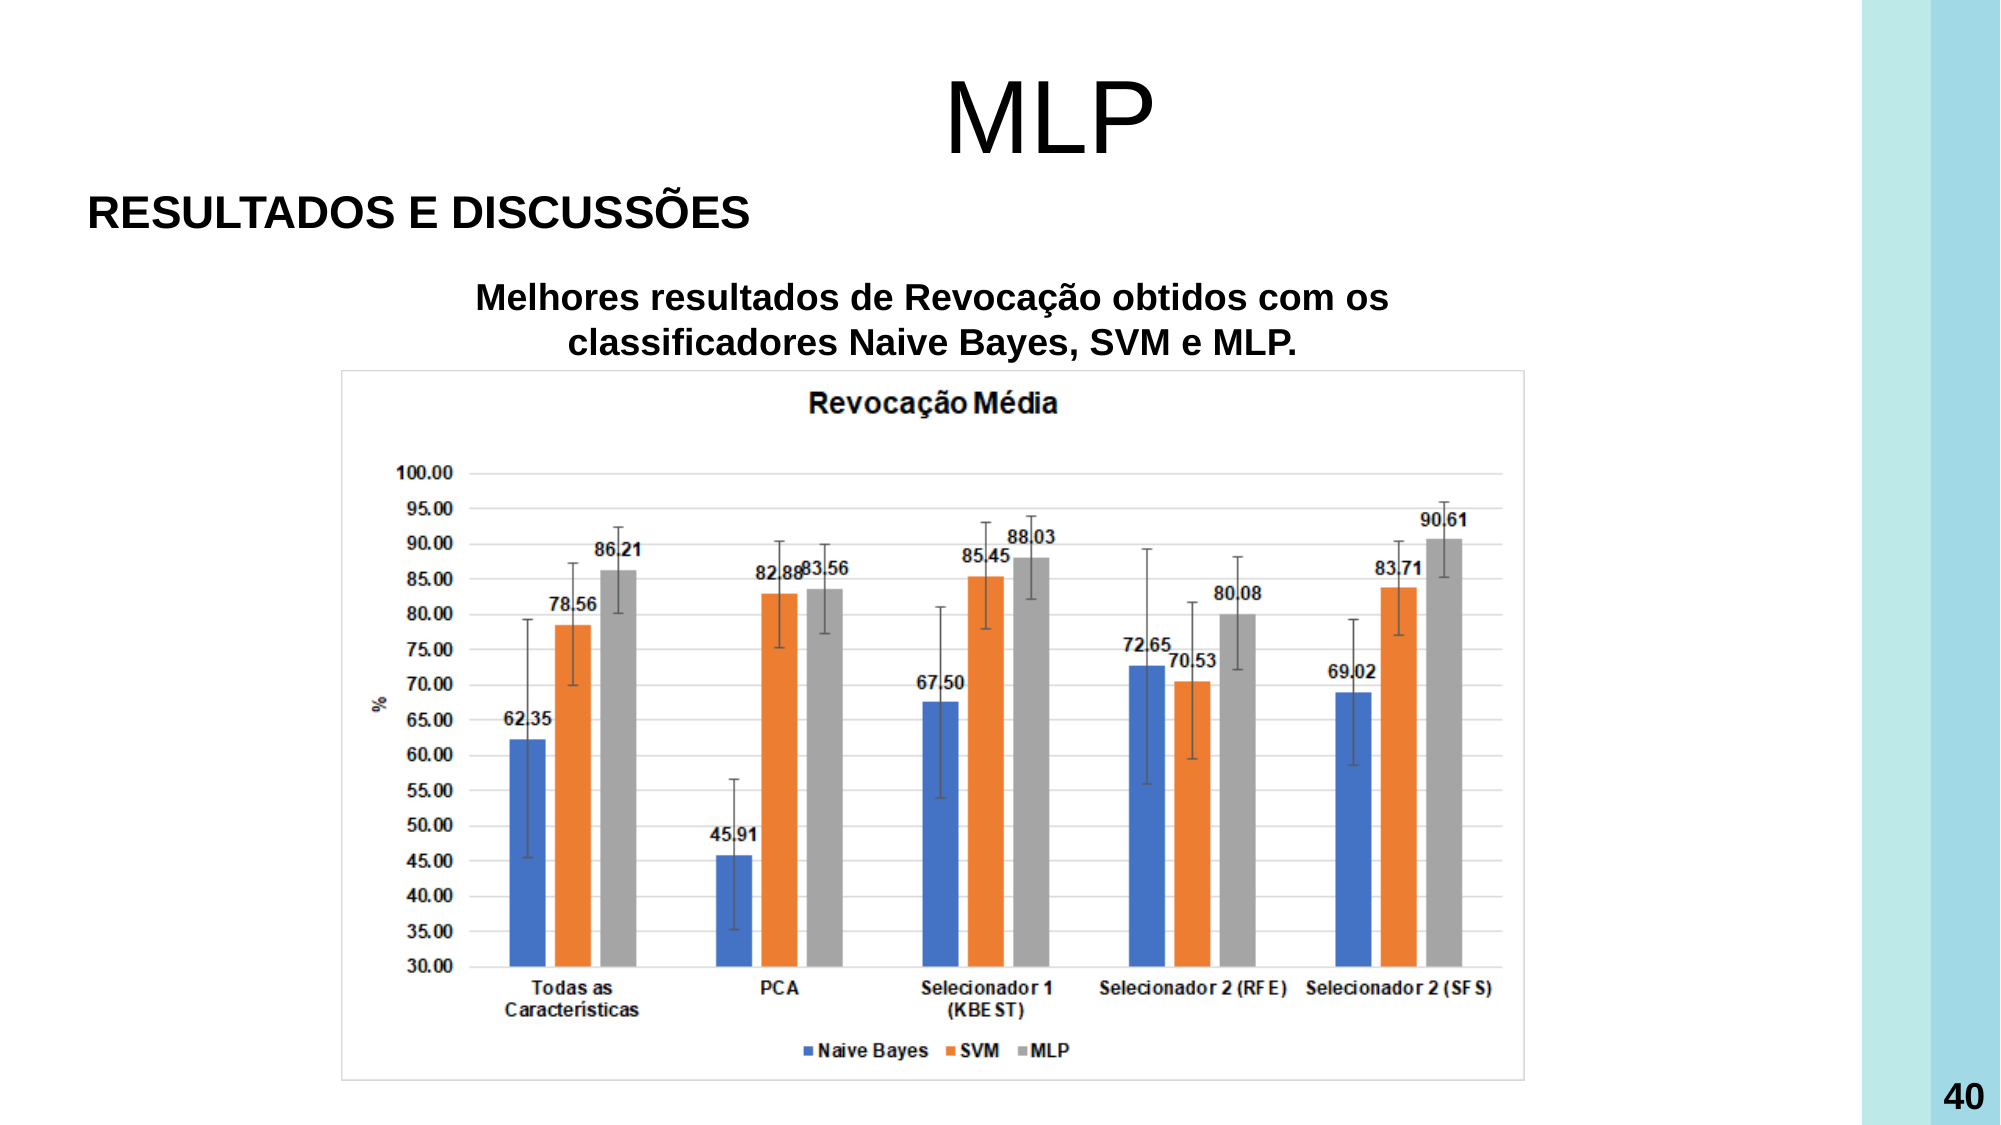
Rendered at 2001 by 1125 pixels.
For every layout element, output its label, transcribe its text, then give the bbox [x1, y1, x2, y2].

picture [341, 370, 1525, 1081]
text_box MLP [101, 55, 2000, 175]
text_box Melhores resultados de Revocação obtidos com os classificadores Naive Bayes, SVM e MLP. [341, 265, 1525, 370]
text_box RESULTADOS E DISCUSSÕES [72, 174, 1793, 410]
